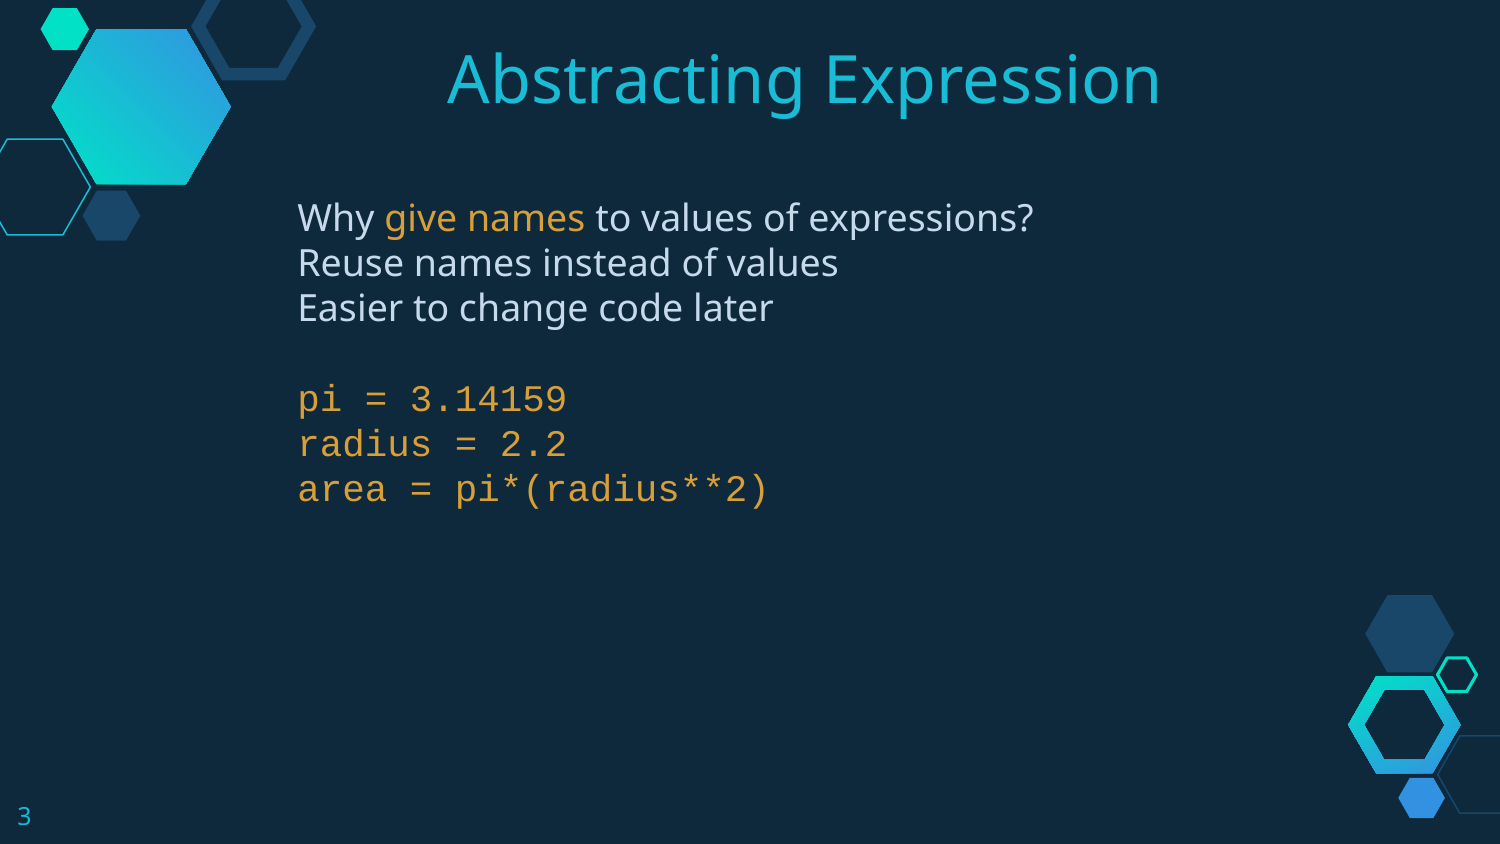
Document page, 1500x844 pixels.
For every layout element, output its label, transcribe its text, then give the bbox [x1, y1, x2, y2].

text_box Abstracting Expression [432, 29, 1180, 125]
text_box Why give names to values of expressions? Reuse names instead of values Easier to change code later pi = 3.14159 radius = 2.2 area = pi*(radius**2) [282, 186, 1405, 741]
slide_number 3 [2, 785, 93, 844]
